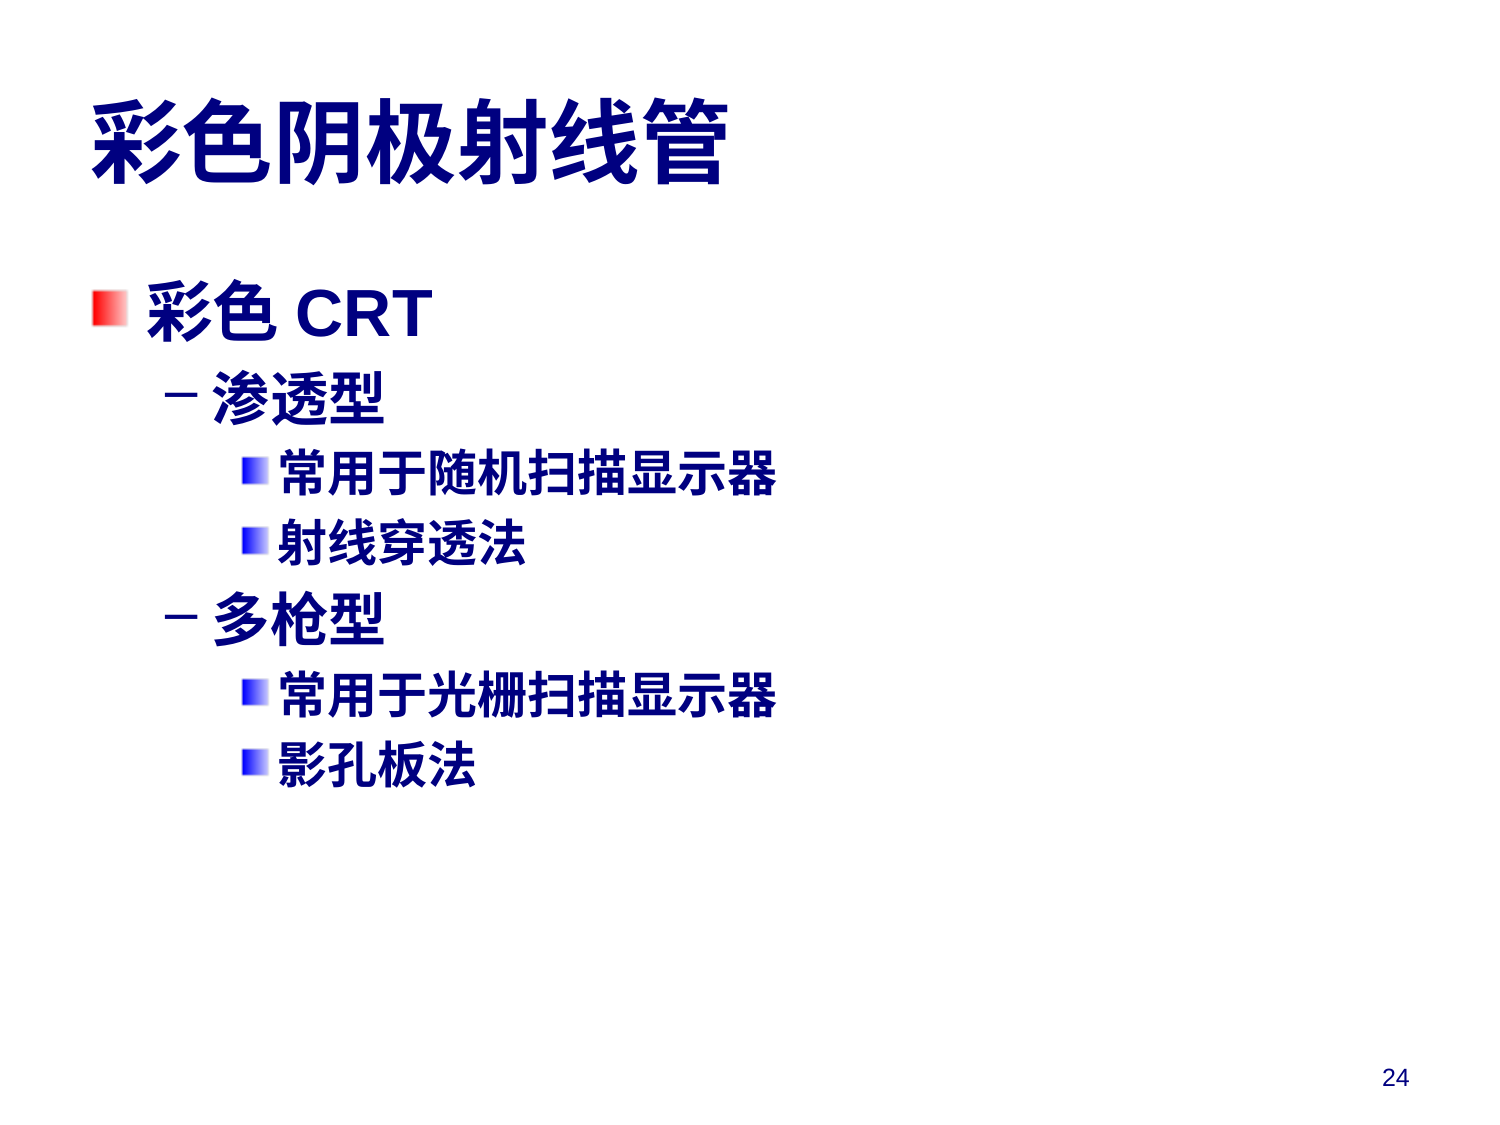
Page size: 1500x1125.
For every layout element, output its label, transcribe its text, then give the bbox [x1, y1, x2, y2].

picture [240, 747, 272, 779]
picture [240, 677, 272, 709]
title 彩色阴极射线管 [74, 45, 1426, 234]
list 彩色CRT 渗透型 常用于随机扫描显示器 射线穿透法 多枪型 常用于光栅扫描显示器 影孔板法 [74, 262, 1426, 1006]
picture [240, 455, 272, 488]
slide_number 24 [1074, 1023, 1426, 1100]
picture [90, 288, 132, 331]
picture [240, 525, 272, 558]
